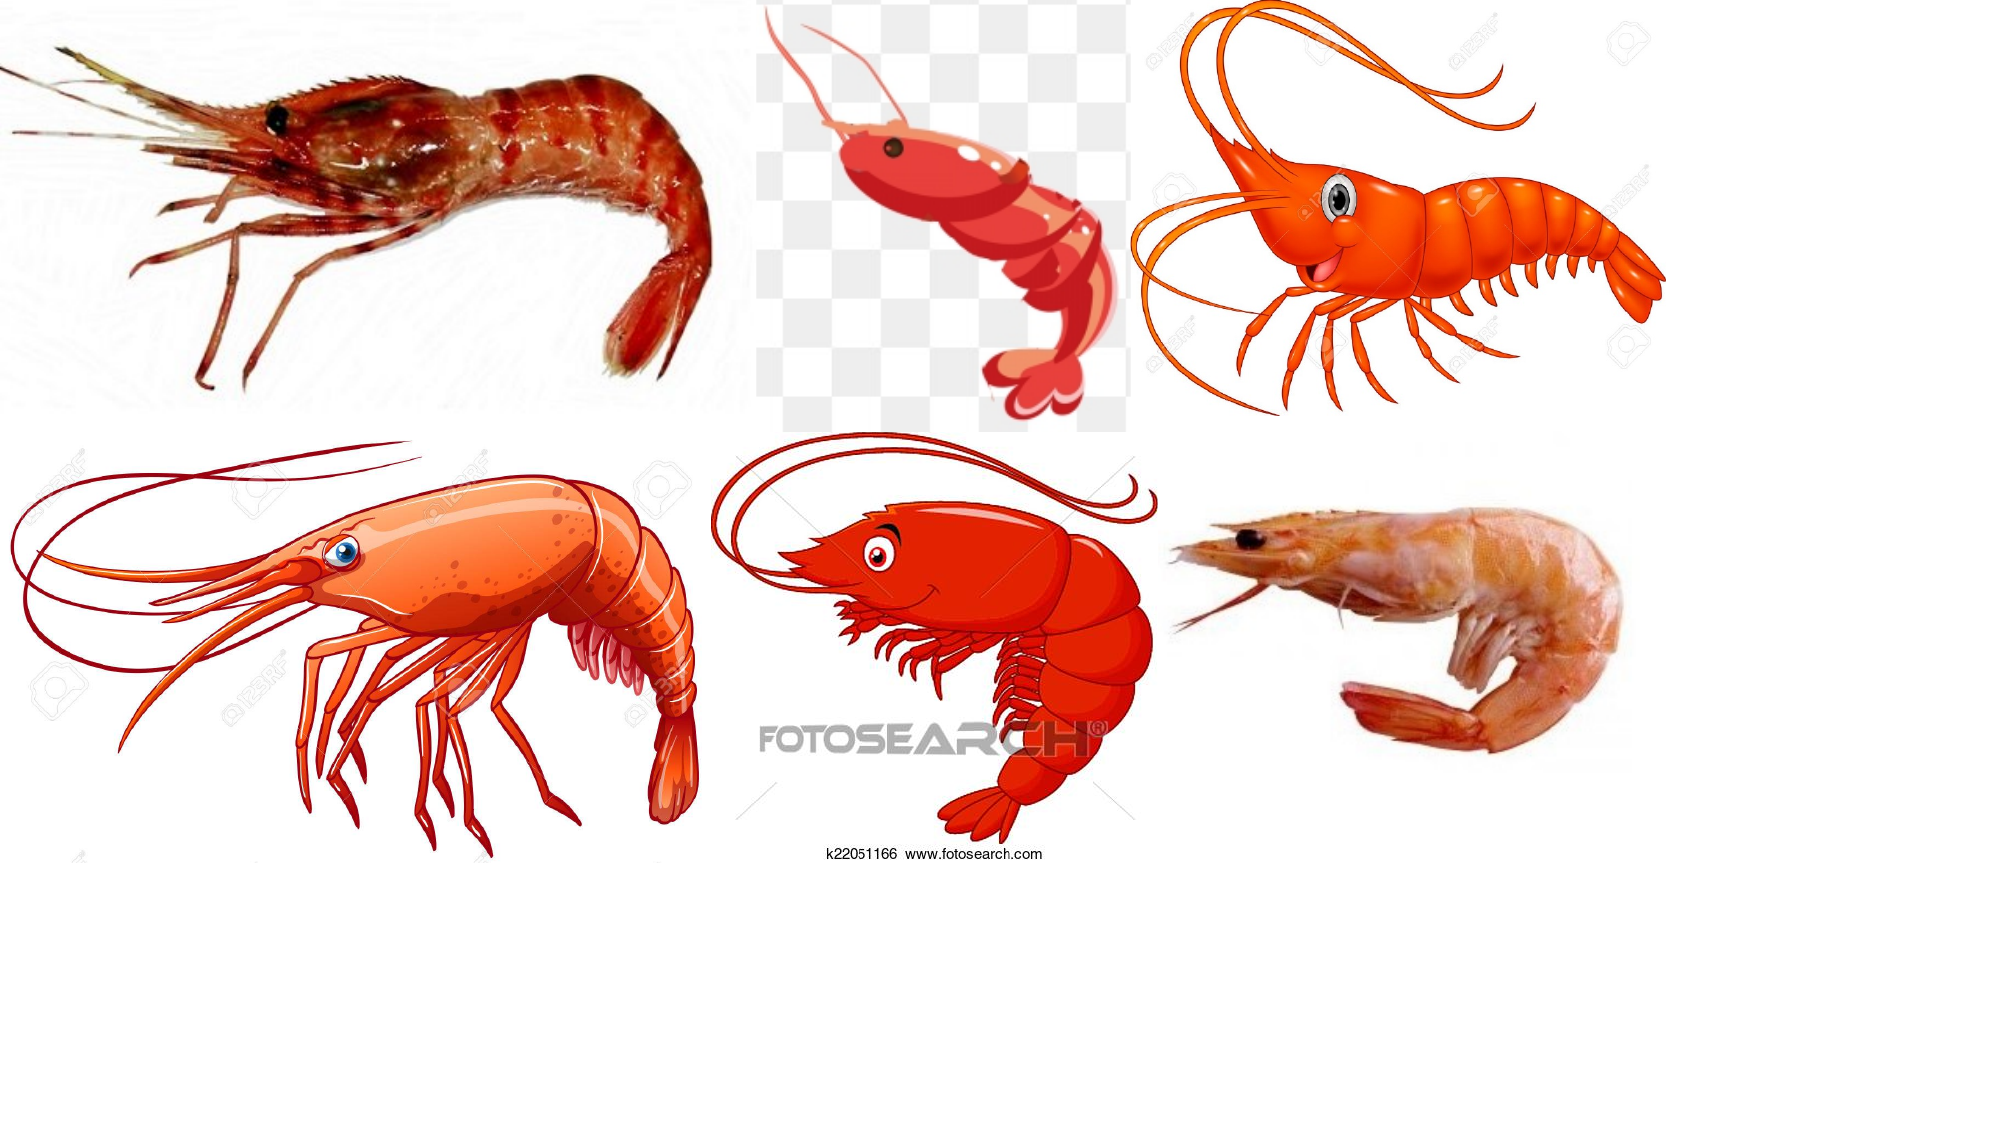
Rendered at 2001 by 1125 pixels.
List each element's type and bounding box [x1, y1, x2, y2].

text_box [0, 0, 1666, 863]
